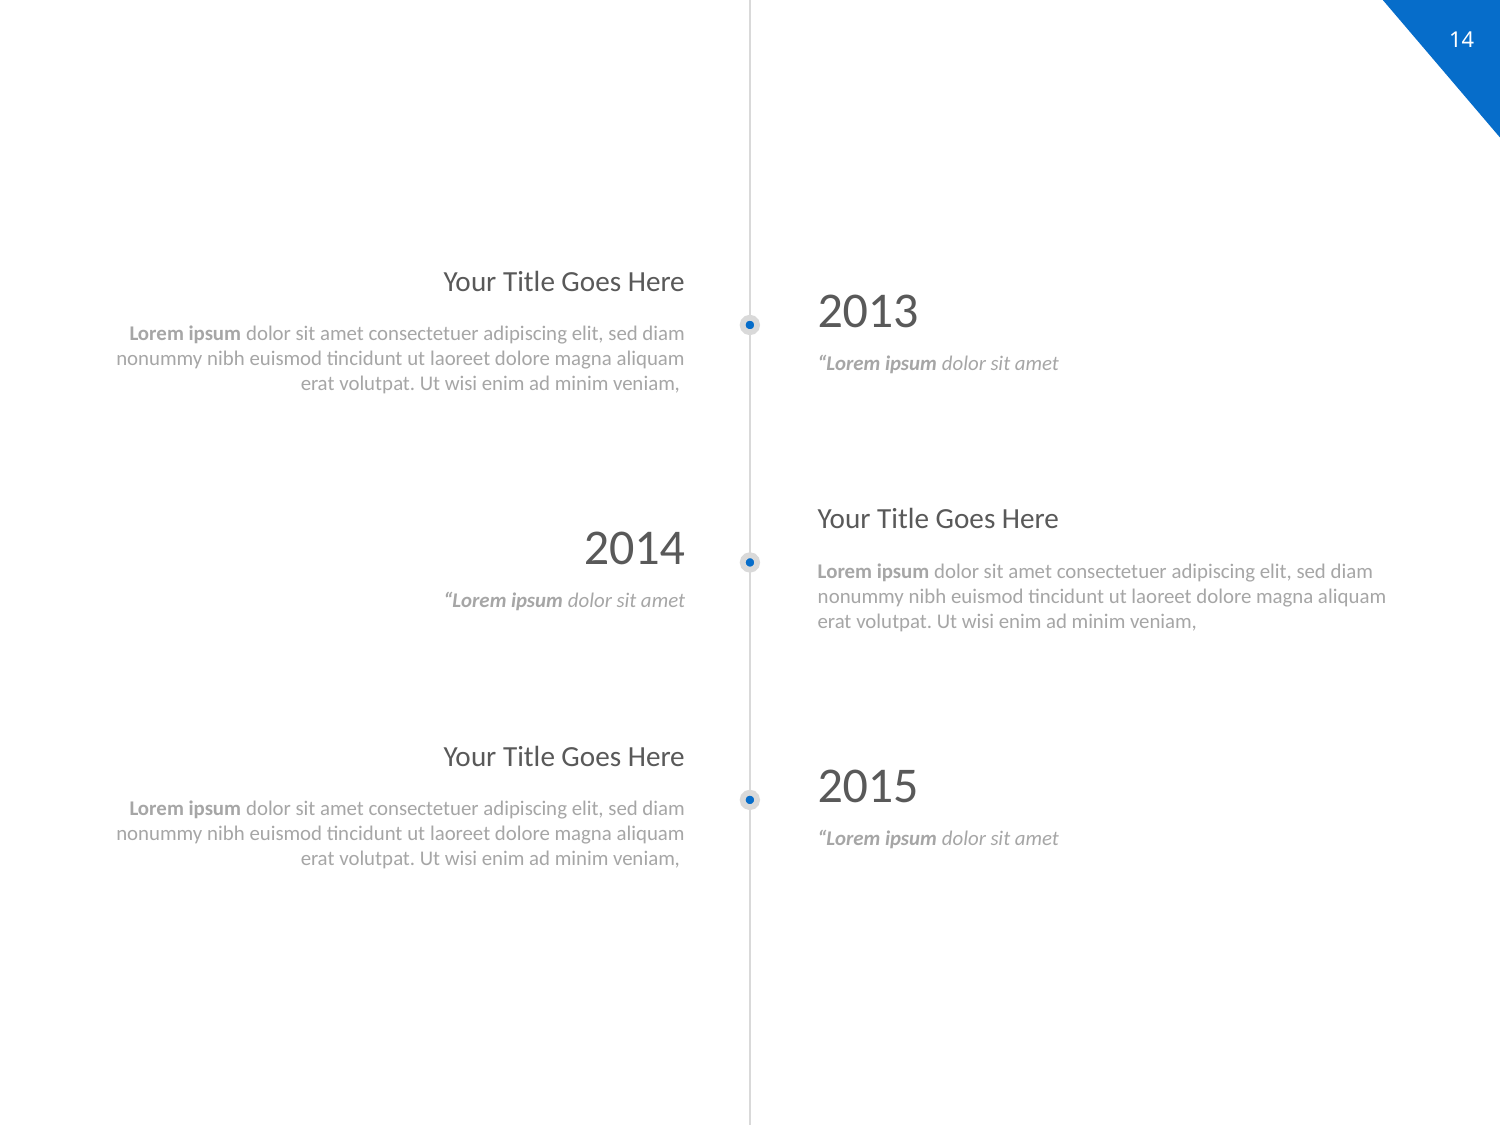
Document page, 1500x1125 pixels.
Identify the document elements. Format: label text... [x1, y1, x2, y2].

text_box Your Title Goes Here [222, 731, 697, 778]
text_box [741, 554, 749, 571]
text_box Your Title Goes Here [222, 256, 697, 303]
text_box “Lorem ipsum dolor sit amet [325, 581, 697, 618]
text_box 2014 [512, 509, 697, 581]
text_box [751, 554, 759, 571]
text_box “Lorem ipsum dolor sit amet [806, 818, 1178, 856]
text_box [751, 316, 759, 334]
text_box [741, 791, 749, 809]
text_box Lorem ipsum dolor sit amet consectetuer adipiscing elit, sed diam nonummy nibh euismod tincidunt ut laoreet dolore magna aliquam erat volutpat. Ut wisi enim ad minim veniam, [93, 314, 697, 401]
text_box “Lorem ipsum dolor sit amet [806, 343, 1178, 381]
text_box [751, 791, 759, 808]
text_box Lorem ipsum dolor sit amet consectetuer adipiscing elit, sed diam nonummy nibh euismod tincidunt ut laoreet dolore magna aliquam erat volutpat. Ut wisi enim ad minim veniam, [93, 789, 697, 876]
text_box 2015 [806, 746, 991, 818]
text_box Your Title Goes Here [806, 493, 1281, 540]
text_box Lorem ipsum dolor sit amet consectetuer adipiscing elit, sed diam nonummy nibh euismod tincidunt ut laoreet dolore magna aliquam erat volutpat. Ut wisi enim ad minim veniam, [806, 551, 1409, 638]
text_box 2013 [806, 272, 991, 343]
text_box [741, 316, 749, 334]
